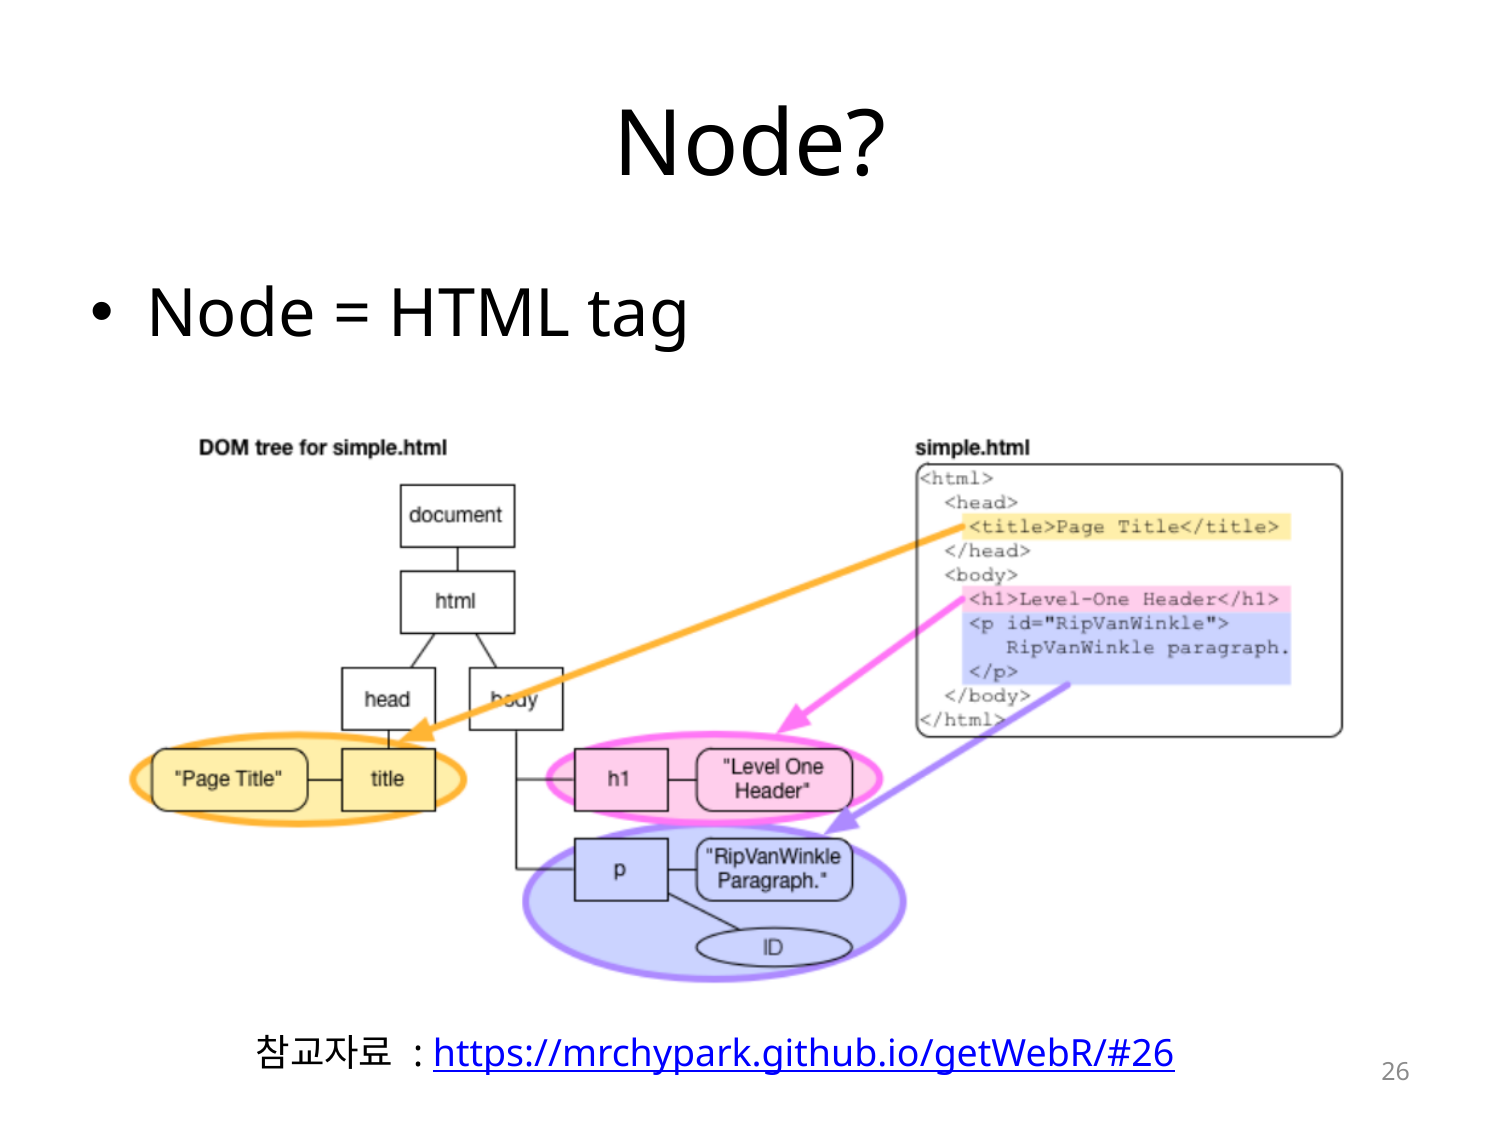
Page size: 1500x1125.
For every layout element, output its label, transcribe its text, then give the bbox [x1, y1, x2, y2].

picture [87, 371, 1441, 1010]
list Node = HTML tag [75, 262, 1425, 1005]
slide_number 26 [1074, 1042, 1425, 1103]
title Node? [75, 45, 1425, 233]
text_box 참교자료 : https://mrchypark.github.io/getWebR/#26 [240, 1021, 1190, 1088]
